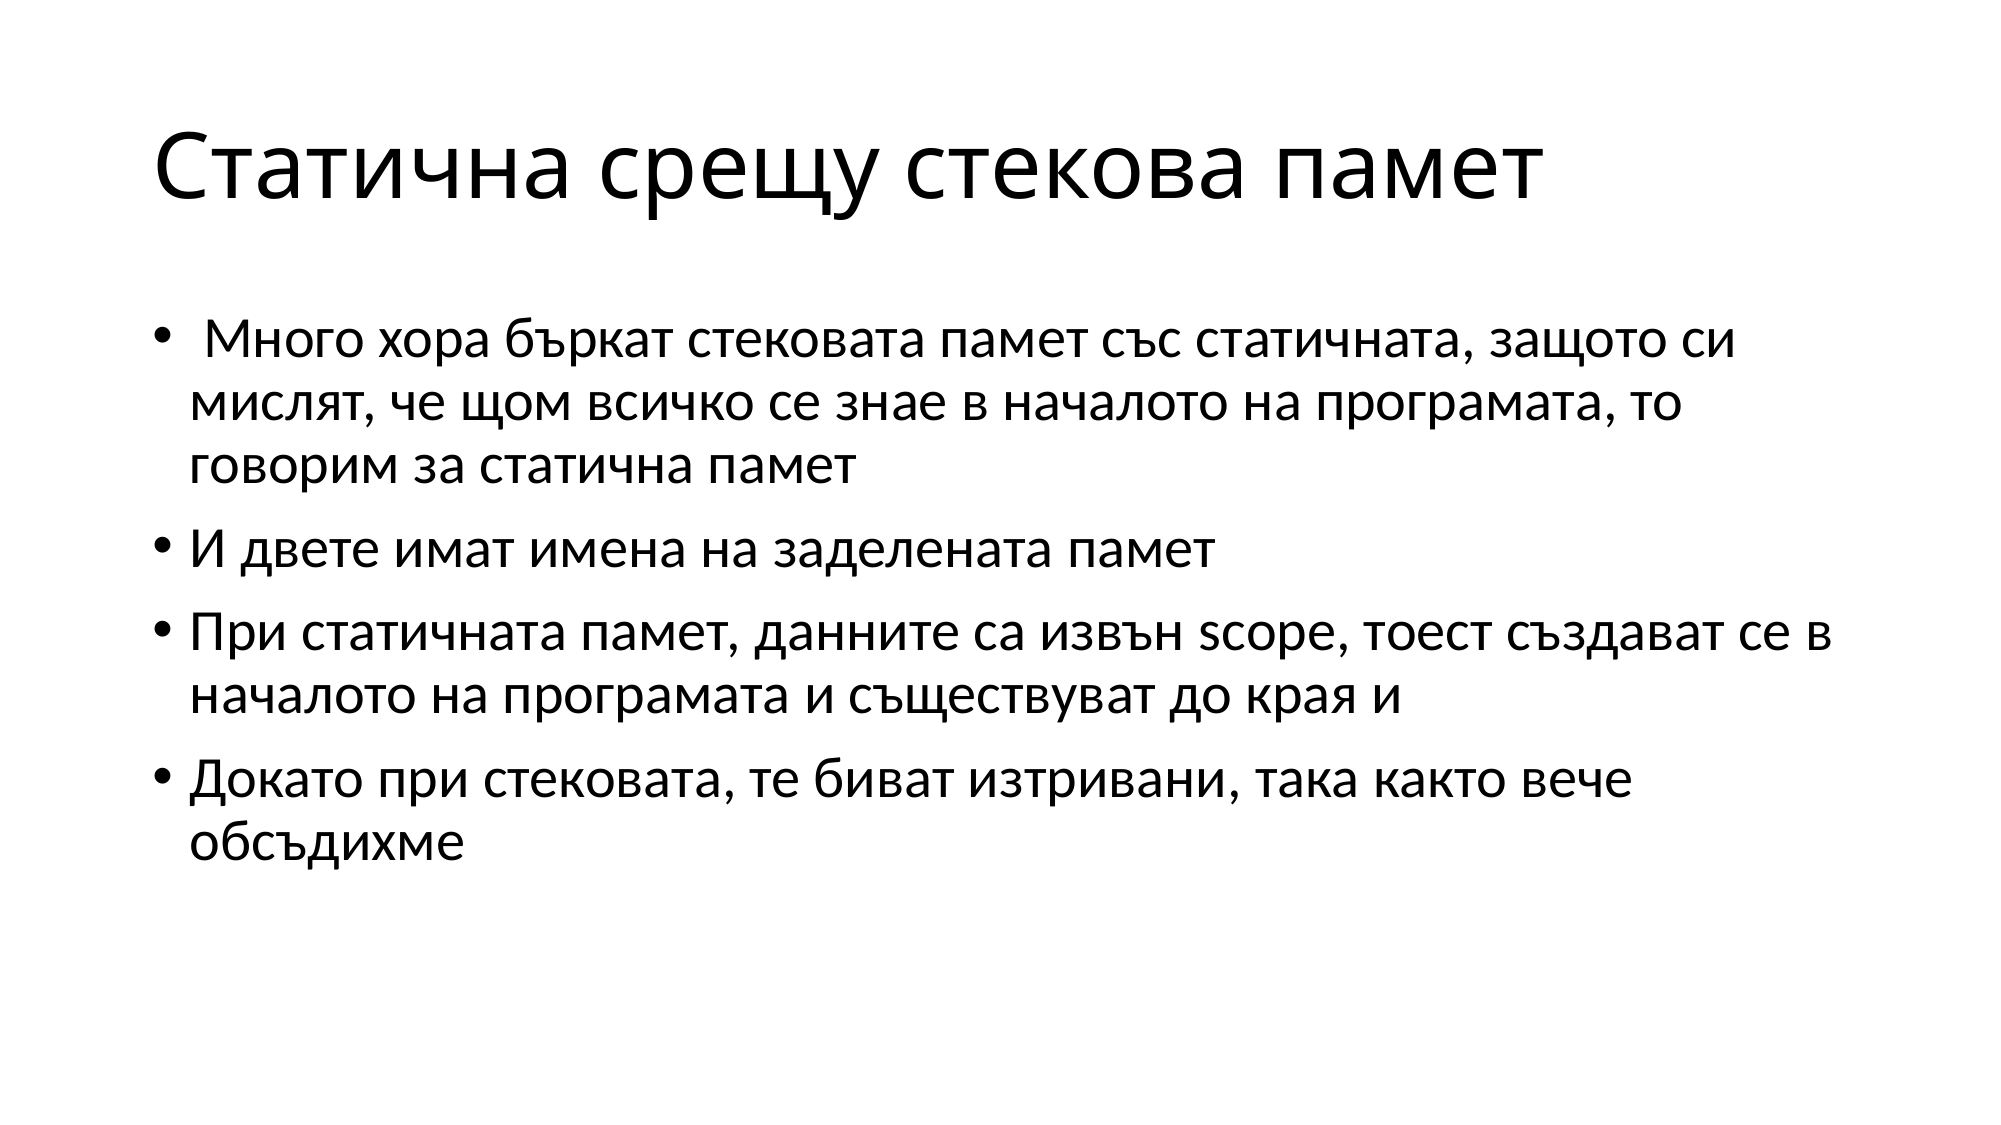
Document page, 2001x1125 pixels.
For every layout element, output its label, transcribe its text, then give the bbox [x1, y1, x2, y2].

title Статична срещу стекова памет [137, 59, 1863, 278]
list Много хора бъркат стековата памет със статичната, защото си мислят, че щом всичко се знае в началото на програмата, то говорим за статична памет И двете имат имена на заделената памет При статичната памет, данните са извън scope, тоест създават се в началото на програмата и съществуват до края и Докато при стековата, те биват изтривани, така както вече обсъдихме [137, 299, 1863, 1014]
